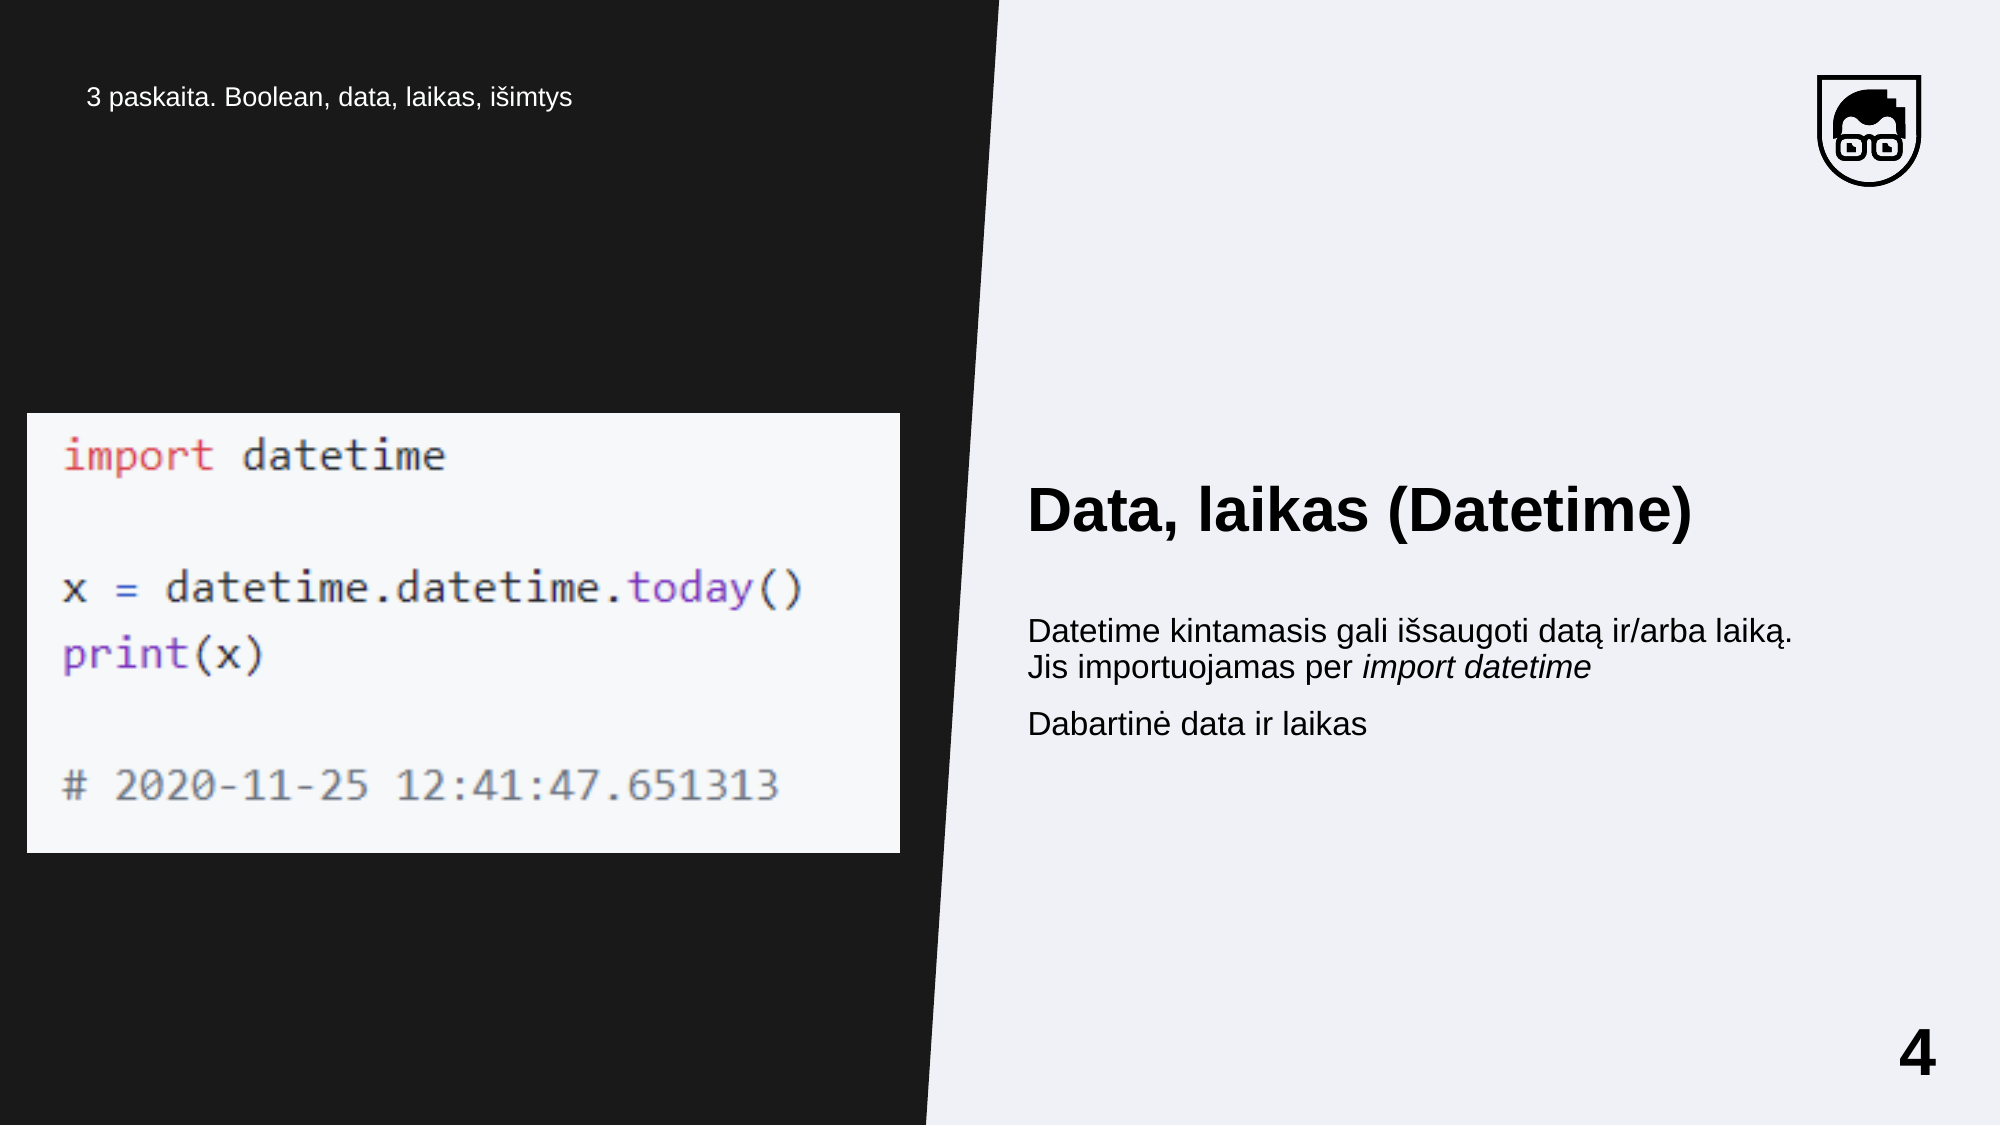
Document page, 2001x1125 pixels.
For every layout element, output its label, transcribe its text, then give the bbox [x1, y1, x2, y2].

text_box 3 paskaita. Boolean, data, laikas, išimtys [78, 75, 1000, 150]
text_box Datetime kintamasis gali išsaugoti datą ir/arba laiką. Jis importuojamas per import datetime Dabartinė data ir laikas [1020, 606, 1840, 810]
picture [27, 413, 901, 853]
text_box 4 [1884, 1001, 1952, 1097]
text_box Data, laikas (Datetime) [1020, 470, 1977, 640]
